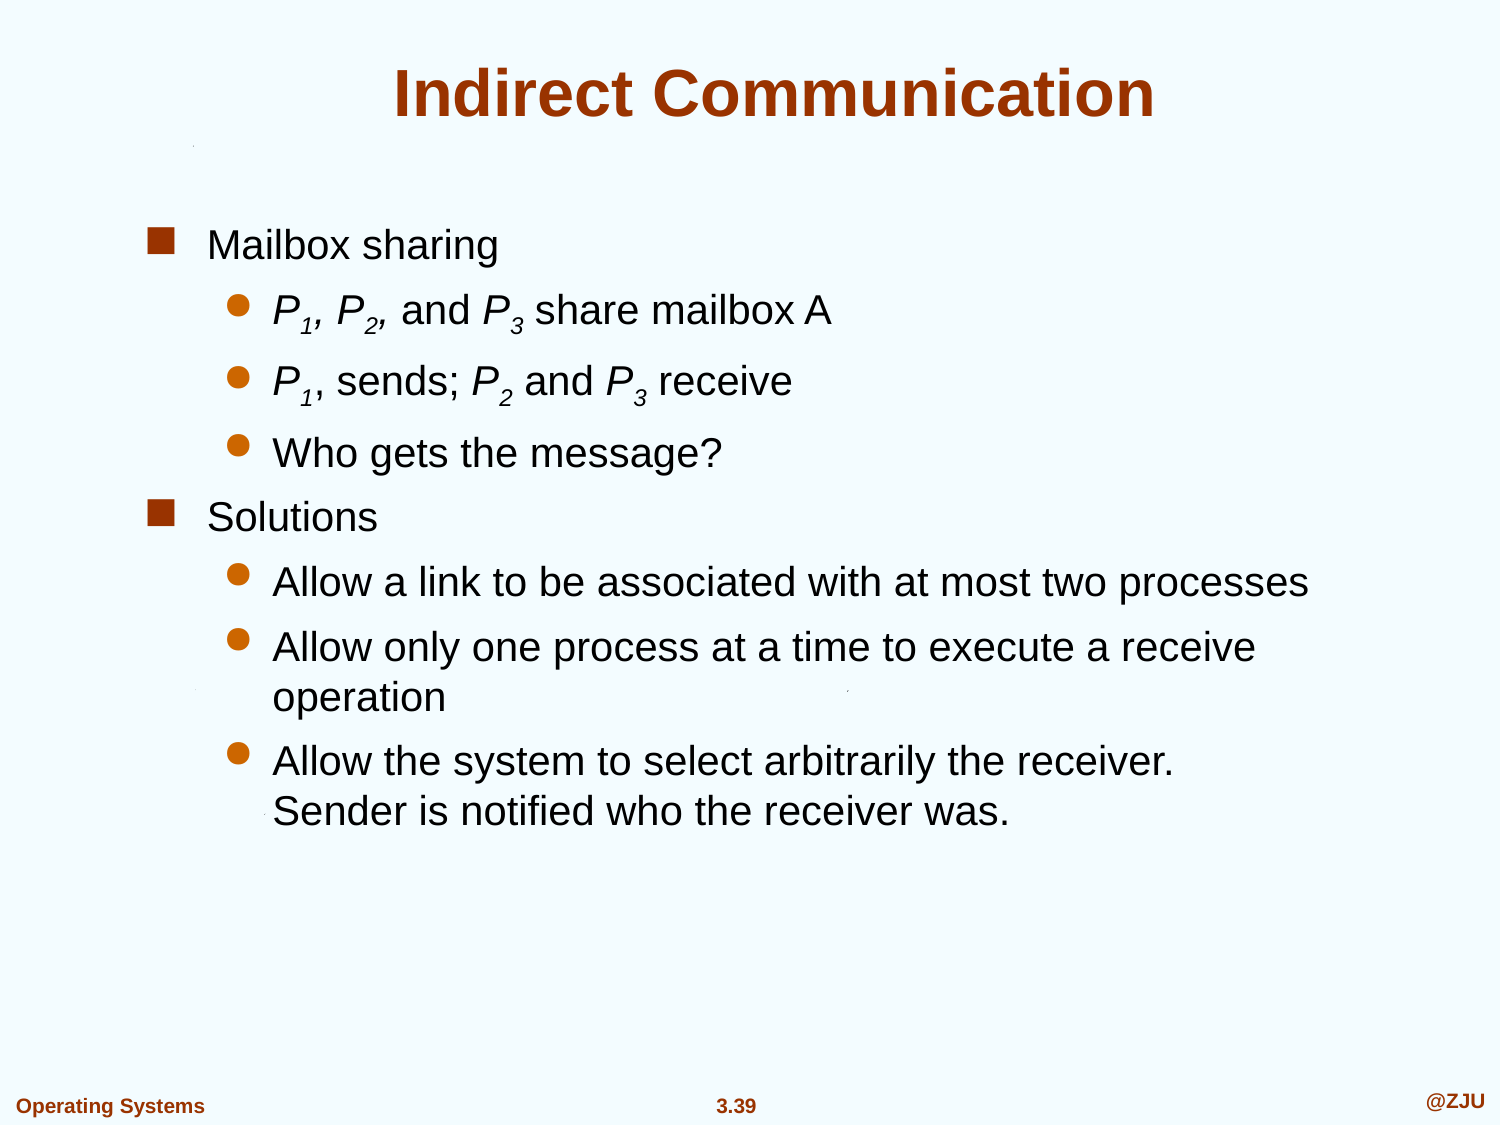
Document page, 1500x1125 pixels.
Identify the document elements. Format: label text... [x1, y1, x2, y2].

title Indirect Communication [112, 37, 1438, 138]
list Mailbox sharing P1, P2, and P3 share mailbox A P1, sends; P2 and P3 receive Who gets the message? Solutions Allow a link to be associated with at most two processes Allow only one process at a time to execute a receive operation Allow the system to select arbitrarily the receiver. Sender is notified who the receiver was. [135, 210, 1342, 946]
